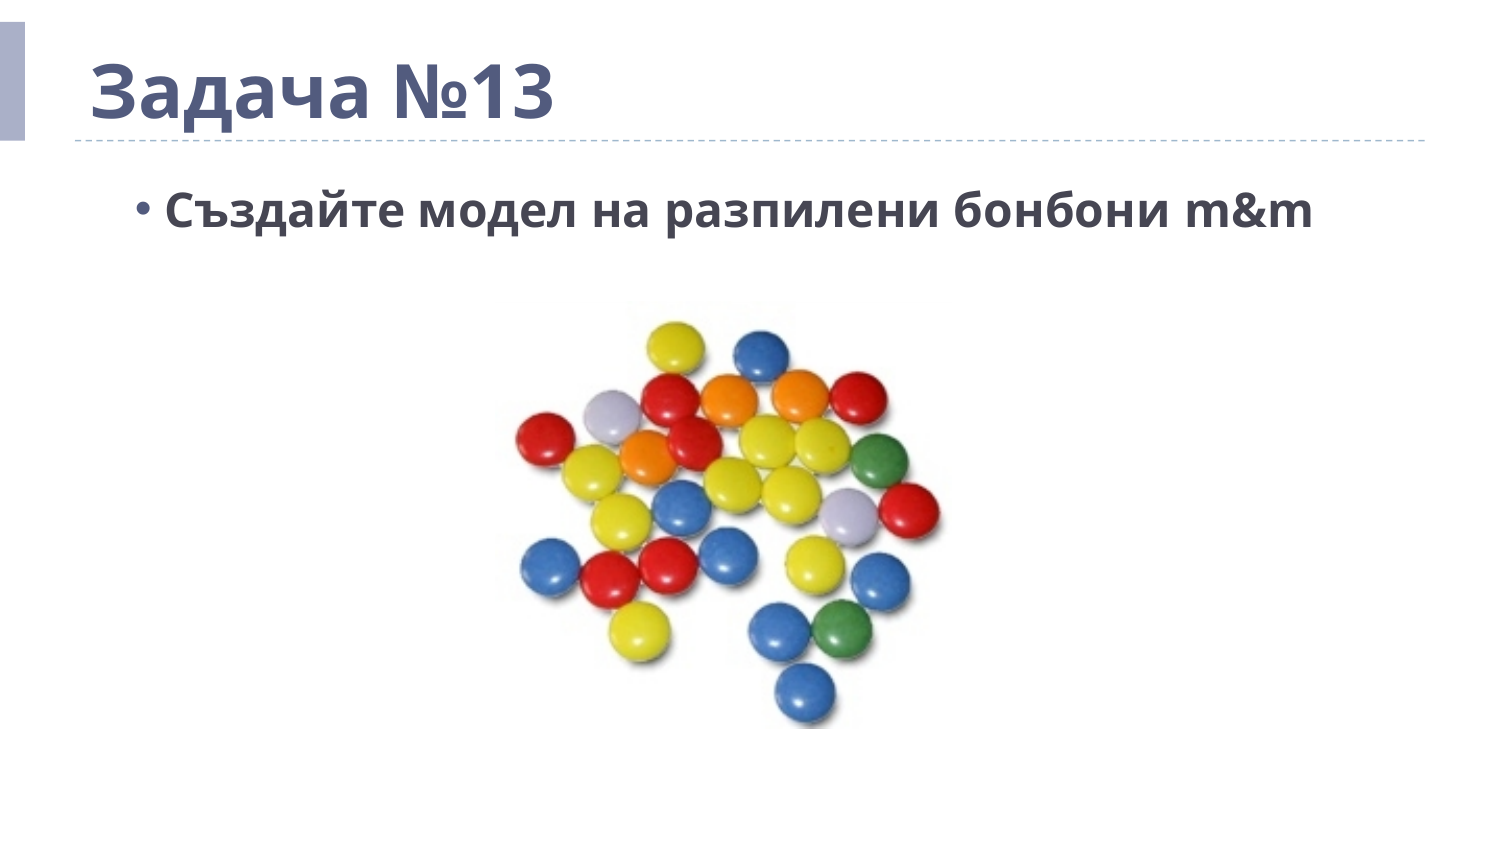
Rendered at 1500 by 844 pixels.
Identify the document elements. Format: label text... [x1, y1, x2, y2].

list Създайте модел на разпилени бонбони m&m [75, 171, 1475, 835]
picture [494, 301, 952, 730]
title Задача №13 [75, 18, 1475, 141]
